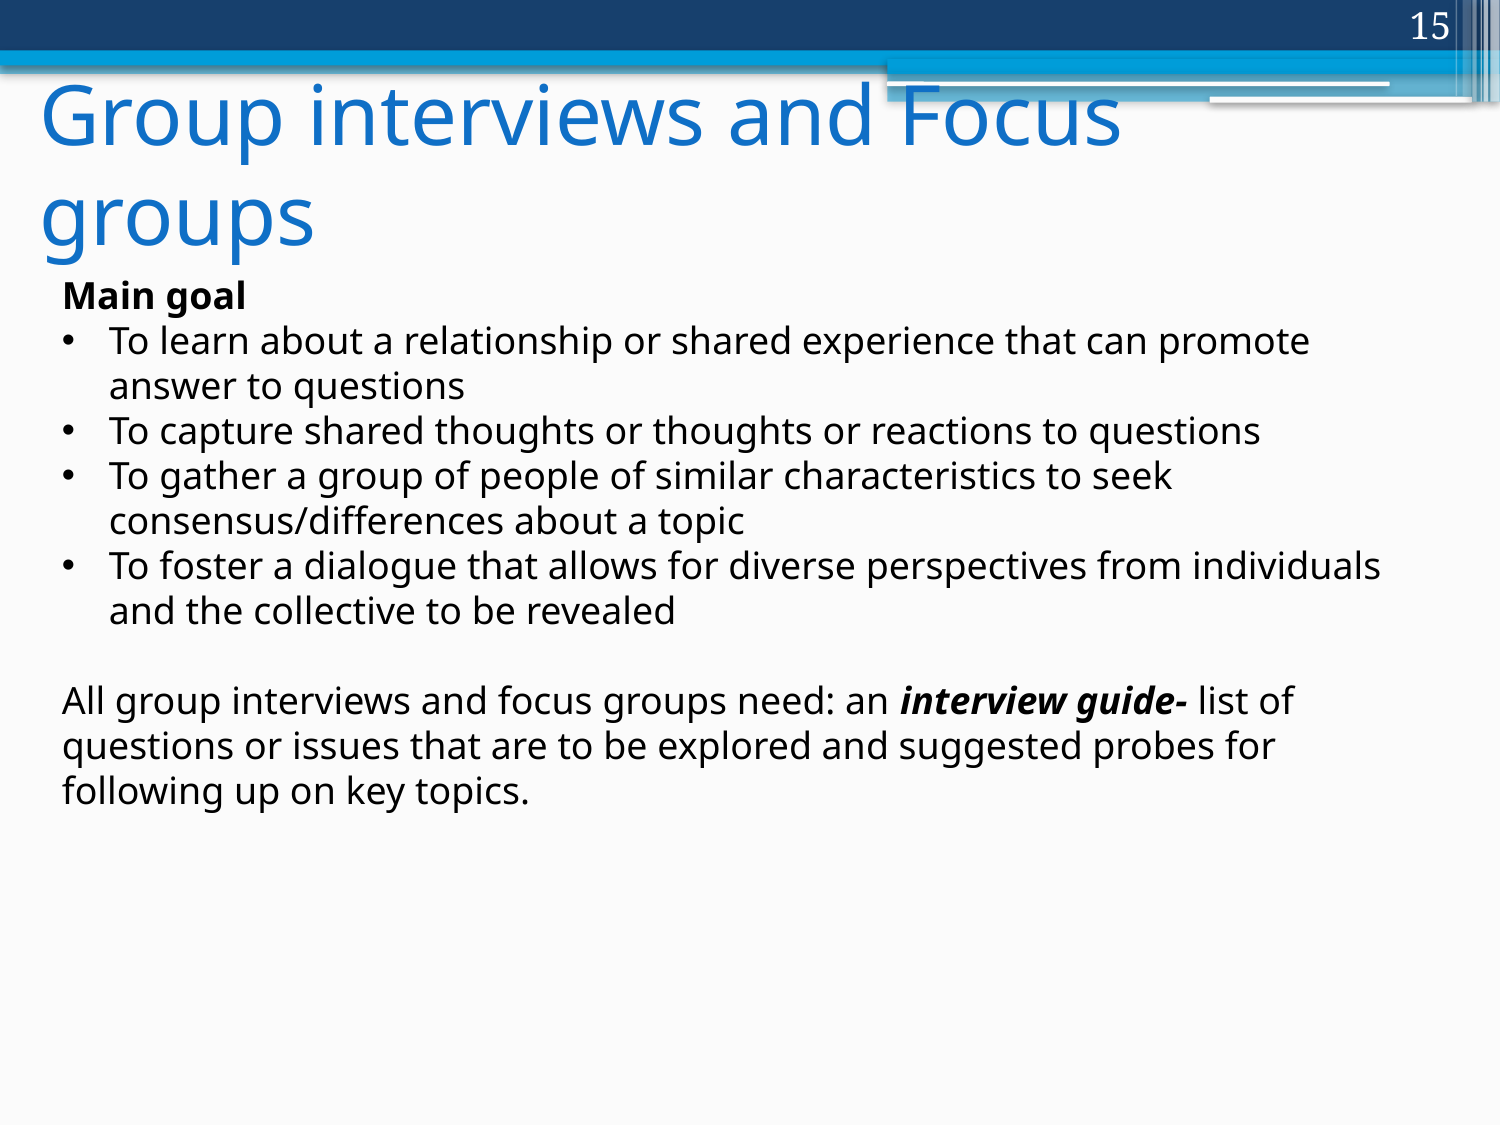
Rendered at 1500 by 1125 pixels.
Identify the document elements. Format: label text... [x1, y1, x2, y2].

text_box Group interviews and Focus groups [24, 75, 1375, 250]
text_box Main goal To learn about a relationship or shared experience that can promote answer to questions To capture shared thoughts or thoughts or reactions to questions To gather a group of people of similar characteristics to seek consensus/differences about a topic To foster a dialogue that allows for diverse perspectives from individuals and the collective to be revealed All group interviews and focus groups need: an interview guide- list of questions or issues that are to be explored and suggested probes for following up on key topics. [47, 264, 1410, 1000]
slide_number 15 [1341, 0, 1466, 61]
